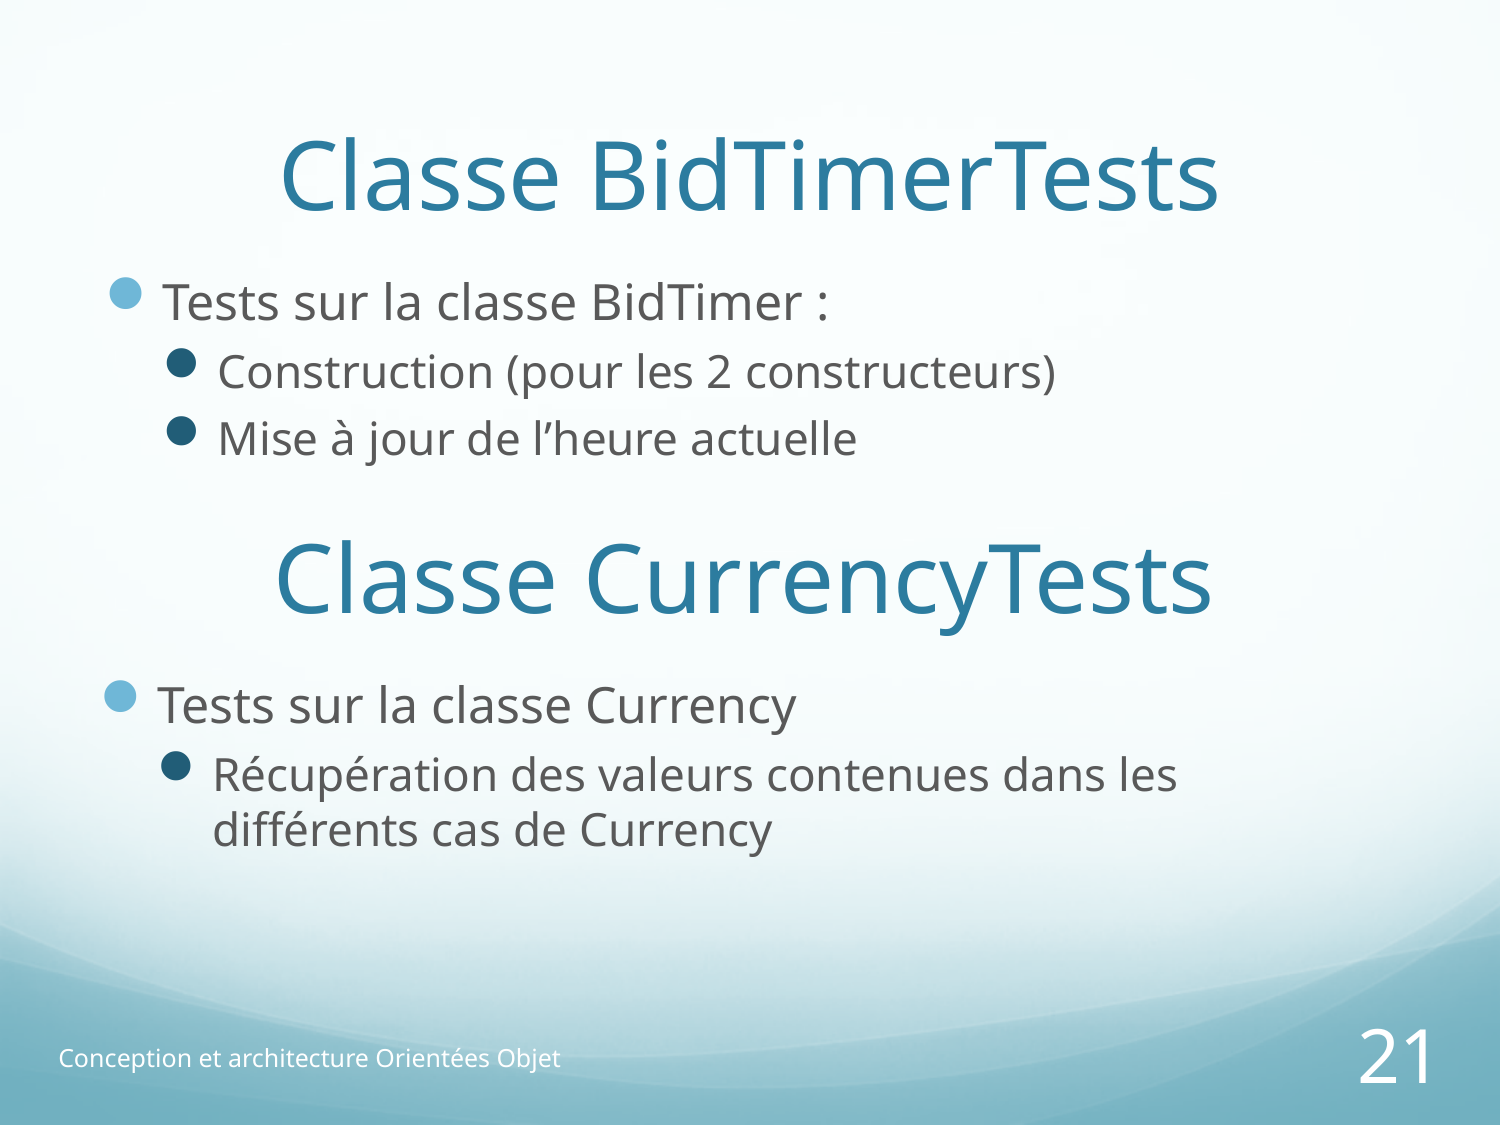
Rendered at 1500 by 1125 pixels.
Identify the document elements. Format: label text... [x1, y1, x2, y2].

slide_number 21 [1295, 1029, 1459, 1090]
text_box Tests sur la classe Currency Récupération des valeurs contenues dans les différents cas de Currency [84, 665, 1405, 895]
title Classe BidTimerTests [90, 17, 1410, 237]
footer Conception et architecture Orientées Objet [43, 1029, 838, 1090]
list Tests sur la classe BidTimer : Construction (pour les 2 constructeurs) Mise à jour de l’heure actuelle [90, 262, 1410, 516]
text_box Classe CurrencyTests [84, 420, 1405, 640]
